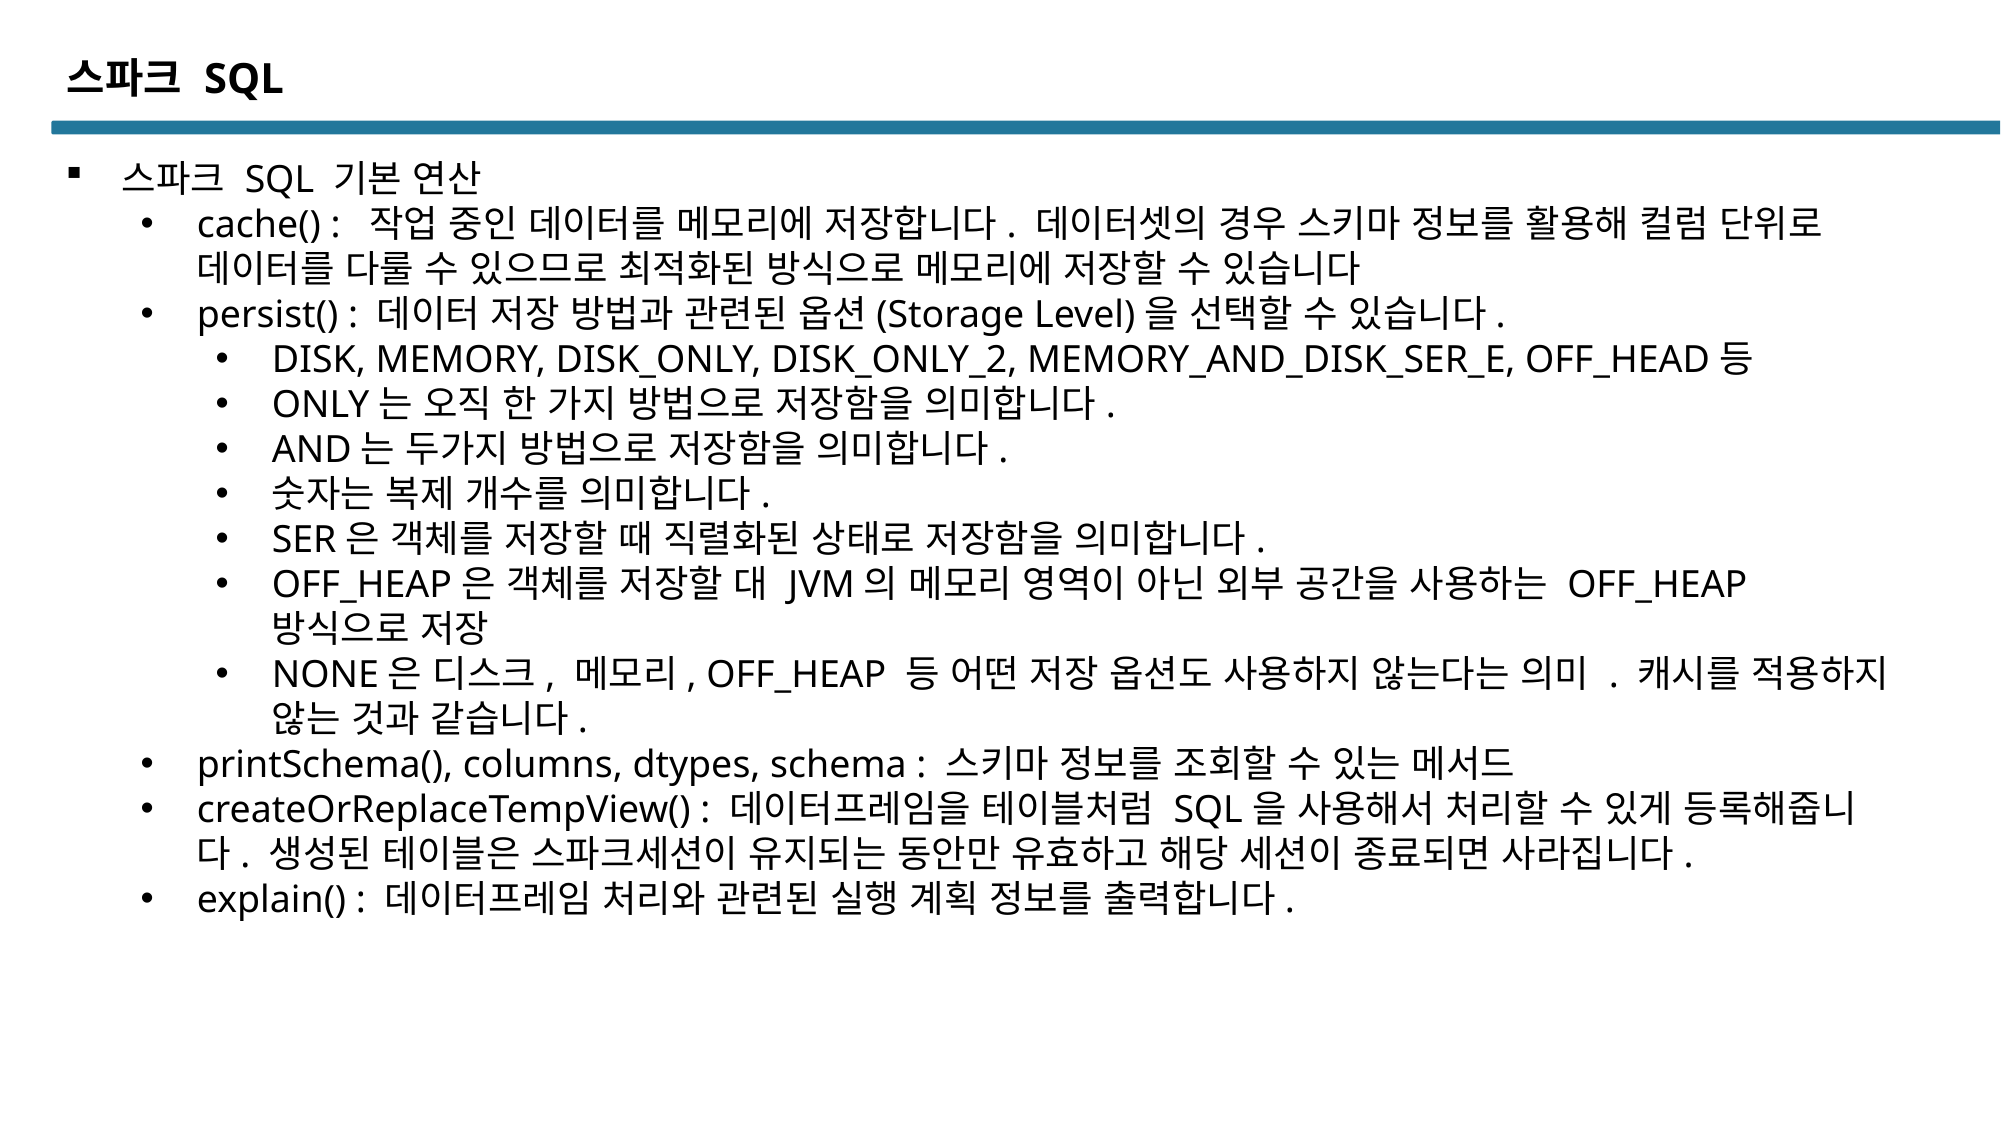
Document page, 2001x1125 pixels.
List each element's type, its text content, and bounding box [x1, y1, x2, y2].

text_box 스파크 SQL [51, 50, 1238, 121]
text_box 스파크 SQL 기본 연산 cache() : 작업 중인 데이터를 메모리에 저장합니다. 데이터셋의 경우 스키마 정보를 활용해 컬럼 단위로 데이터를 다룰 수 있으므로 최적화된 방식으로 메모리에 저장할 수 있습니다 persist() : 데이터 저장 방법과 관련된 옵션(Storage Level)을 선택할 수 있습니다. DISK, MEMORY, DISK_ONLY, DISK_ONLY_2, MEMORY_AND_DISK_SER_E, OFF_HEAD등 ONLY는 오직 한 가지 방법으로 저장함을 의미합니다. AND는 두가지 방법으로 저장함을 의미합니다. 숫자는 복제 개수를 의미합니다. SER은 객체를 저장할 때 직렬화된 상태로 저장함을 의미합니다. OFF_HEAP은 객체를 저장할 대 JVM의 메모리 영역이 아닌 외부 공간을 사용하는 OFF_HEAP 방식으로 저장 NONE은 디스크, 메모리, OFF_HEAP 등 어떤 저장 옵션도 사용하지 않는다는 의미 . 캐시를 적용하지 않는 것과 같습니다. printSchema(), columns, dtypes, schema : 스키마 정보를 조회할 수 있는 메서드 createOrReplaceTempView() : 데이터프레임을 테이블처럼 SQL을 사용해서 처리할 수 있게 등록해줍니다. 생성된 테이블은 스파크세션이 유지되는 동안만 유효하고 해당 세션이 종료되면 사라집니다. explain() : 데이터프레임 처리와 관련된 실행 계획 정보를 출력합니다. [50, 147, 1916, 928]
